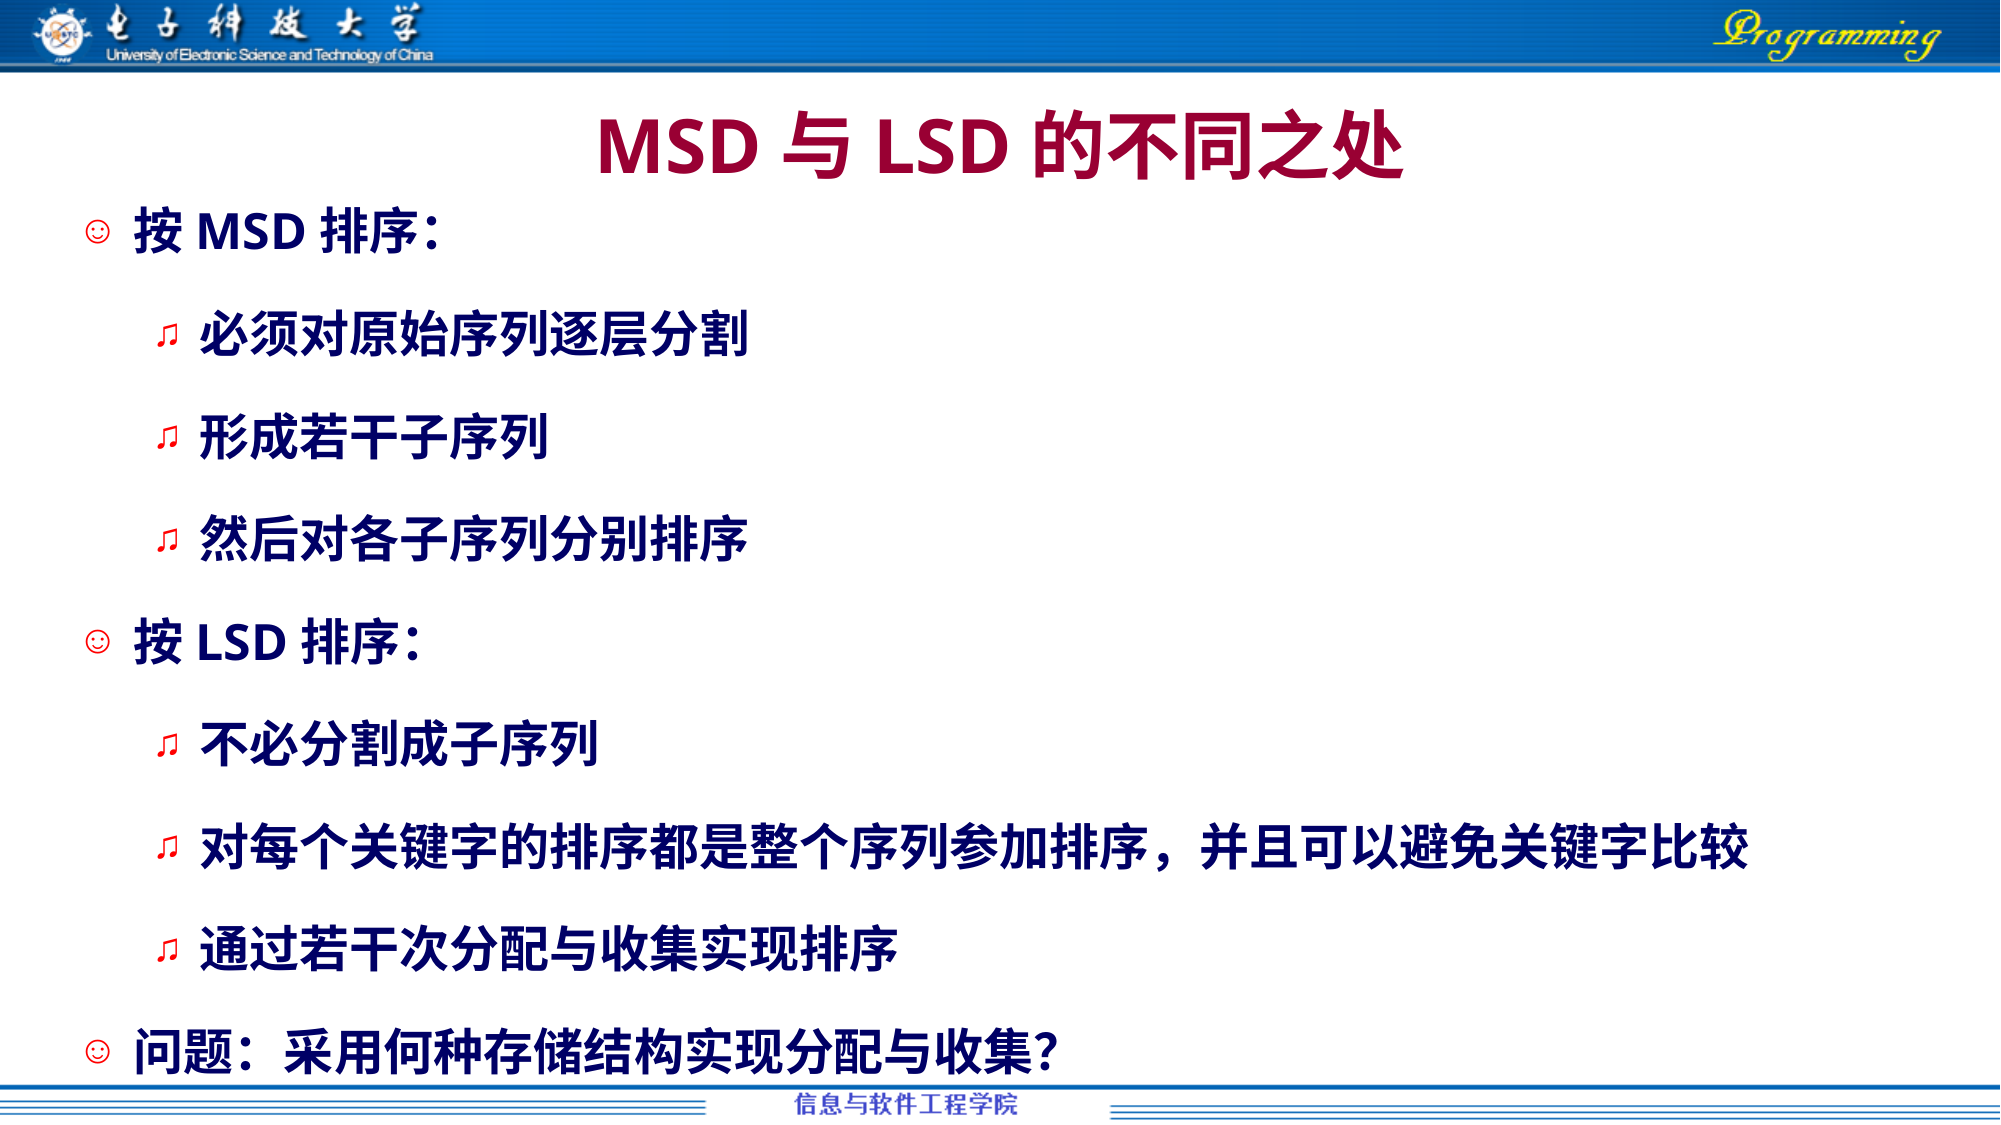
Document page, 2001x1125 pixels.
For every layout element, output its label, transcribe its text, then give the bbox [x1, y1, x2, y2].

list 按MSD排序： 必须对原始序列逐层分割 形成若干子序列 然后对各子序列分别排序 按LSD排序： 不必分割成子序列 对每个关键字的排序都是整个序列参加排序，并且可以避免关键字比较 通过若干次分配与收集实现排序 问题：采用何种存储结构实现分配与收集？ [62, 162, 1963, 1063]
title MSD与LSD的不同之处 [150, 87, 1850, 162]
picture [0, 0, 2000, 1125]
